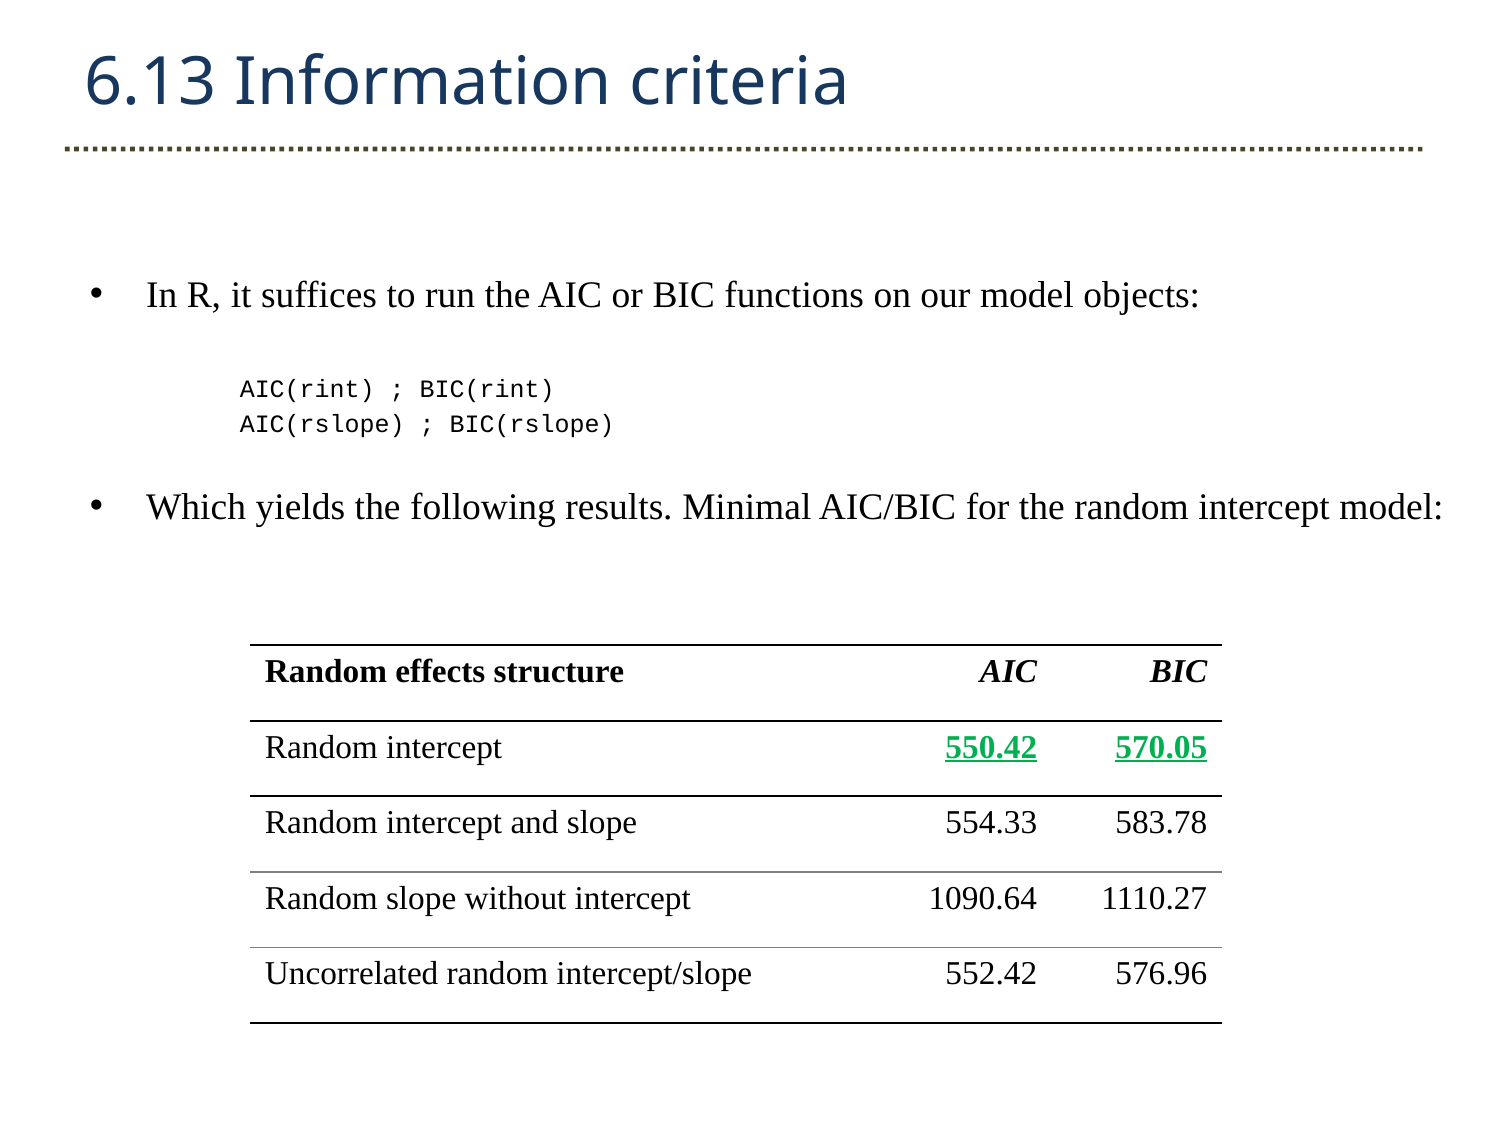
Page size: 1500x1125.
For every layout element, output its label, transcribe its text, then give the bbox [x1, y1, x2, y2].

table_cell Uncorrelated random intercept/slope [250, 948, 882, 1022]
table_cell 570.05 [1052, 722, 1222, 795]
table_header BIC [1052, 646, 1222, 720]
table_cell 576.96 [1052, 948, 1222, 1022]
table_cell 550.42 [882, 722, 1052, 795]
text_box 6.13 Information criteria [69, 30, 1412, 126]
text_box In R, it suffices to run the AIC or BIC functions on our model objects: AIC(rint) ; BIC(rint) AIC(rslope) ; BIC(rslope) Which yields the following results. Minimal AIC/BIC for the random intercept model: [74, 262, 1471, 1024]
table_cell 583.78 [1052, 797, 1222, 871]
table_cell Random intercept [250, 722, 882, 795]
table_cell 554.33 [882, 797, 1052, 871]
table_cell Random intercept and slope [250, 797, 882, 871]
table_cell 552.42 [882, 948, 1052, 1022]
table_cell Random slope without intercept [250, 873, 882, 947]
table_cell 1090.64 [882, 873, 1052, 947]
table_header AIC [882, 646, 1052, 720]
table_cell 1110.27 [1052, 873, 1222, 947]
table_header Random effects structure [250, 646, 882, 720]
